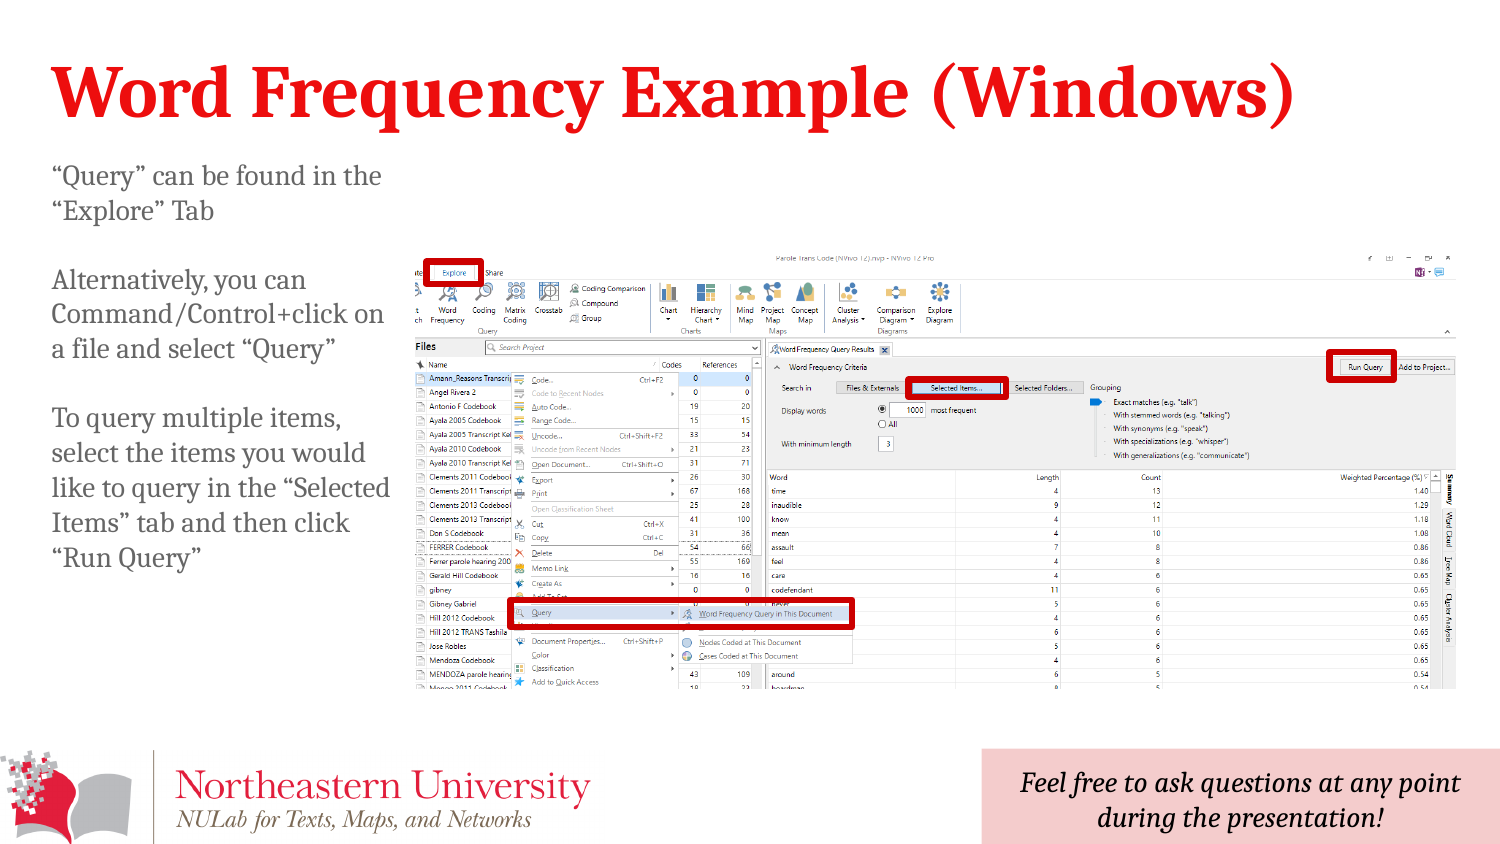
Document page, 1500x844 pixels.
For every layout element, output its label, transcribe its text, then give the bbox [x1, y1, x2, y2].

picture [0, 750, 605, 844]
title Word Frequency Example (Windows) [36, 27, 1435, 122]
picture [414, 256, 1456, 690]
list “Query” can be found in the “Explore” Tab Alternatively, you can Command/Control+click on a file and select “Query” To query multiple items, select the items you would like to query in the “Selected Items” tab and then click “Run Query” [36, 141, 411, 703]
